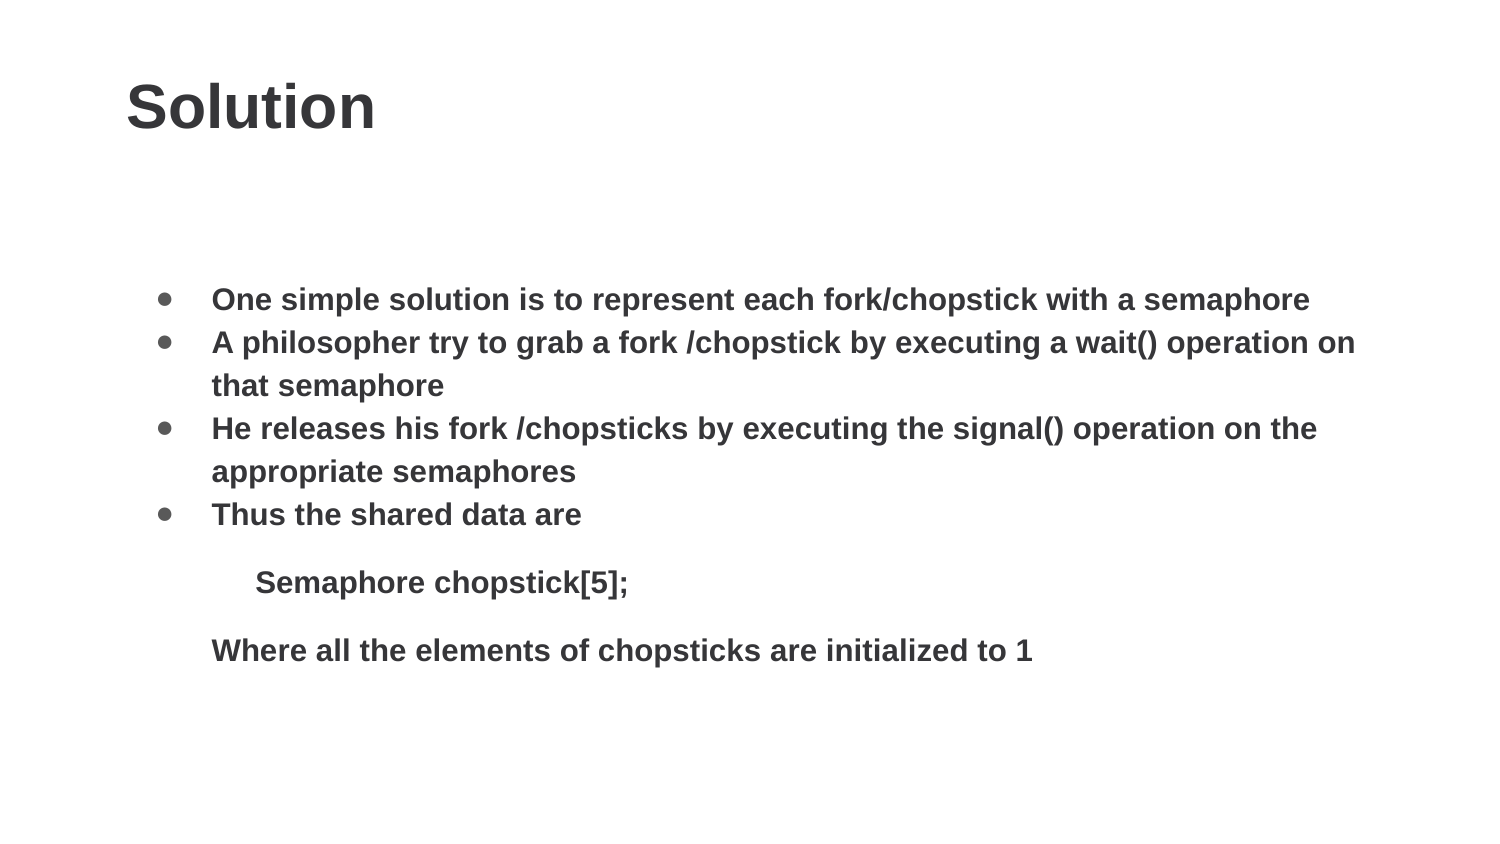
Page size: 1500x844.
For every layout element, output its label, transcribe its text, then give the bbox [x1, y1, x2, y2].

title Solution [126, 65, 794, 207]
list One simple solution is to represent each fork/chopstick with a semaphore A philosopher try to grab a fork /chopstick by executing a wait() operation on that semaphore He releases his fork /chopsticks by executing the signal() operation on the appropriate semaphores Thus the shared data are Semaphore chopstick[5]; Where all the elements of chopsticks are initialized to 1 [136, 273, 1364, 748]
